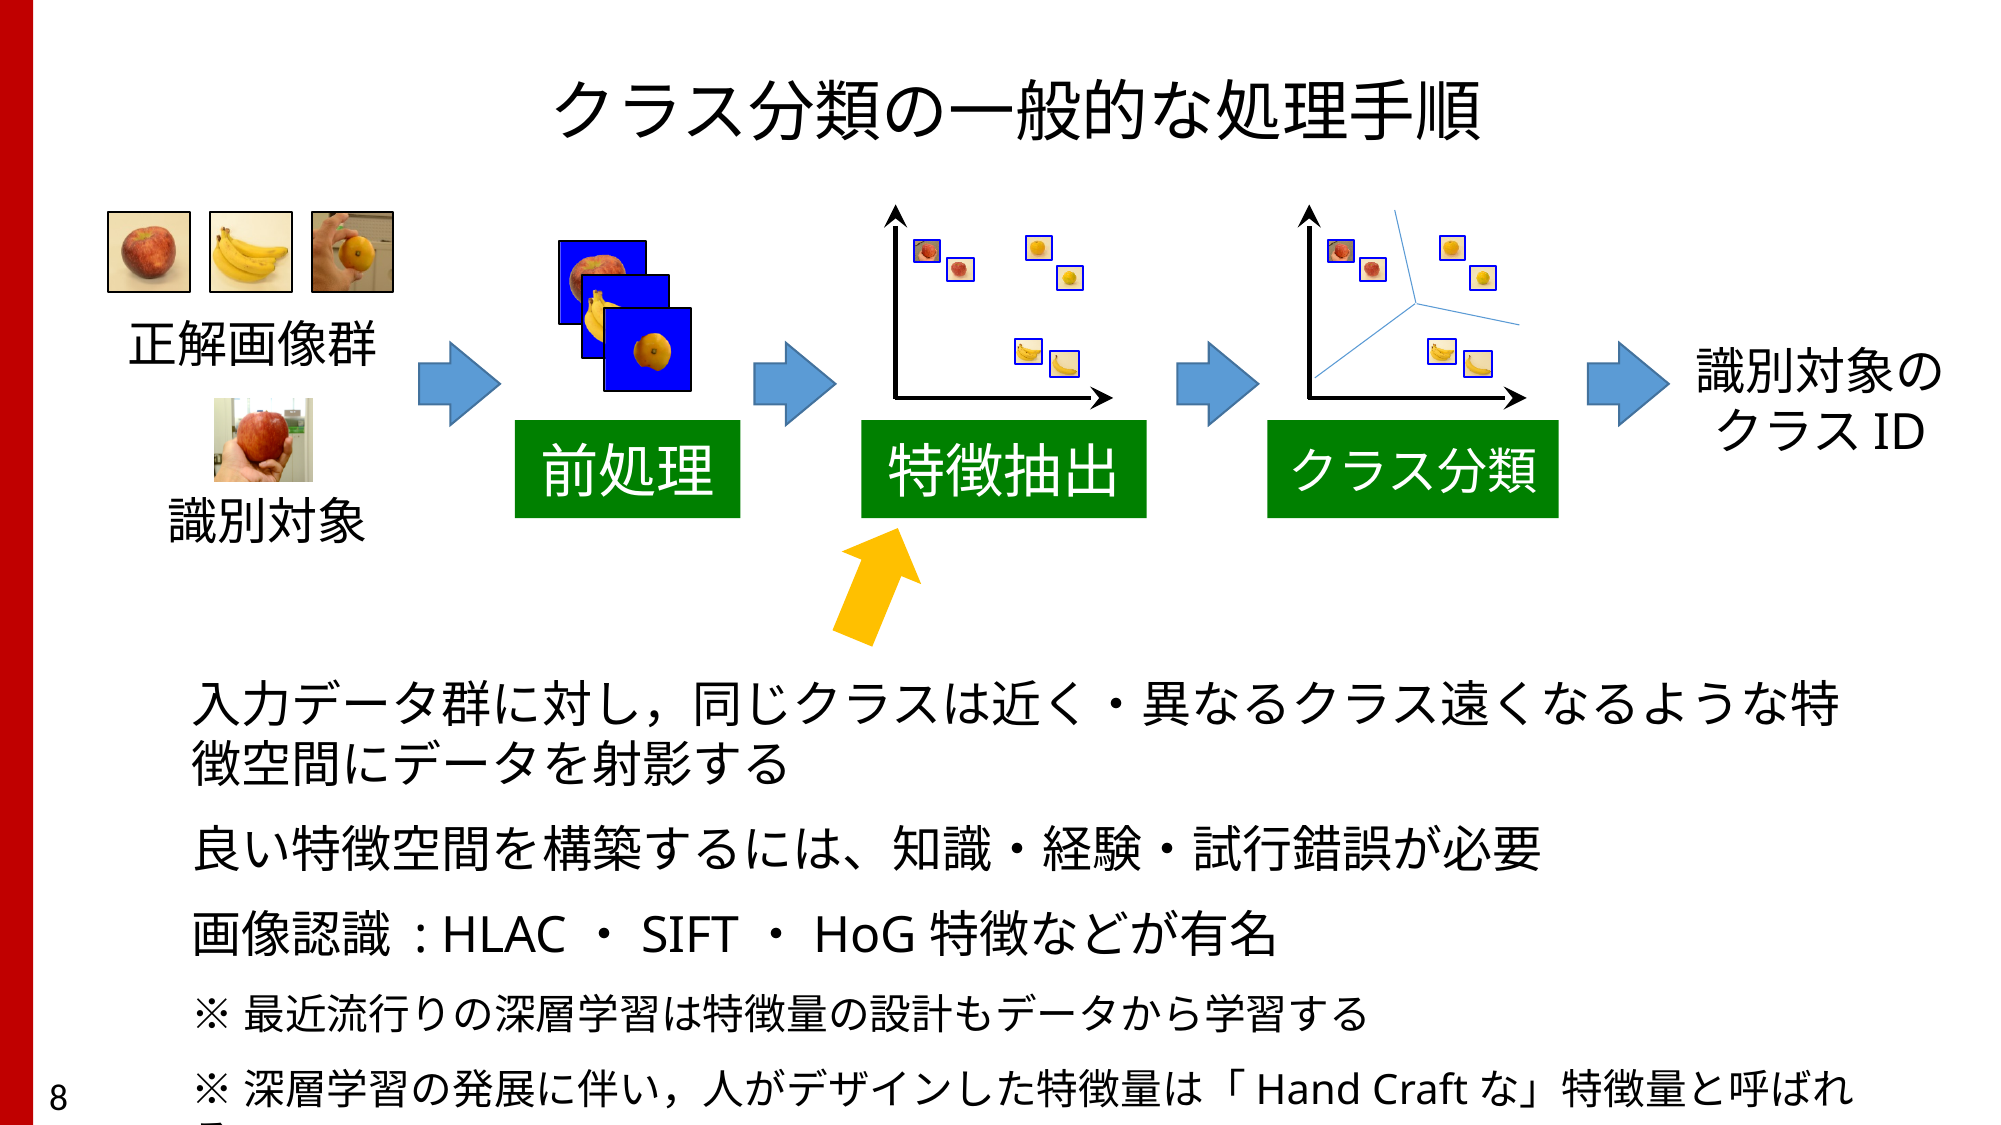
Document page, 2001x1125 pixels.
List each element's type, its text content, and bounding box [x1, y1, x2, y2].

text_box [109, 213, 395, 558]
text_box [514, 241, 741, 519]
text_box 入力データ群に対し，同じクラスは近く・異なるクラス遠くなるような特徴空間にデータを射影する 良い特徴空間を構築するには、知識・経験・試行錯誤が必要 画像認識 : HLAC・SIFT・HoG特徴などが有名 ※最近流行りの深層学習は特徴量の設計もデータから学習する ※深層学習の発展に伴い，人がデザインした特徴量は「Hand Craftな」特徴量と呼ばれる [177, 665, 1898, 1125]
text_box [418, 340, 502, 428]
text_box [753, 340, 838, 428]
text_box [861, 204, 1147, 519]
slide_number 8 [34, 1065, 485, 1125]
text_box クラス分類の一般的な処理手順 [440, 56, 1592, 161]
text_box [1176, 340, 1260, 428]
text_box 識別対象の クラスID [1680, 332, 1961, 467]
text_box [1267, 204, 1559, 519]
text_box [1586, 340, 1671, 428]
text_box [831, 526, 924, 649]
